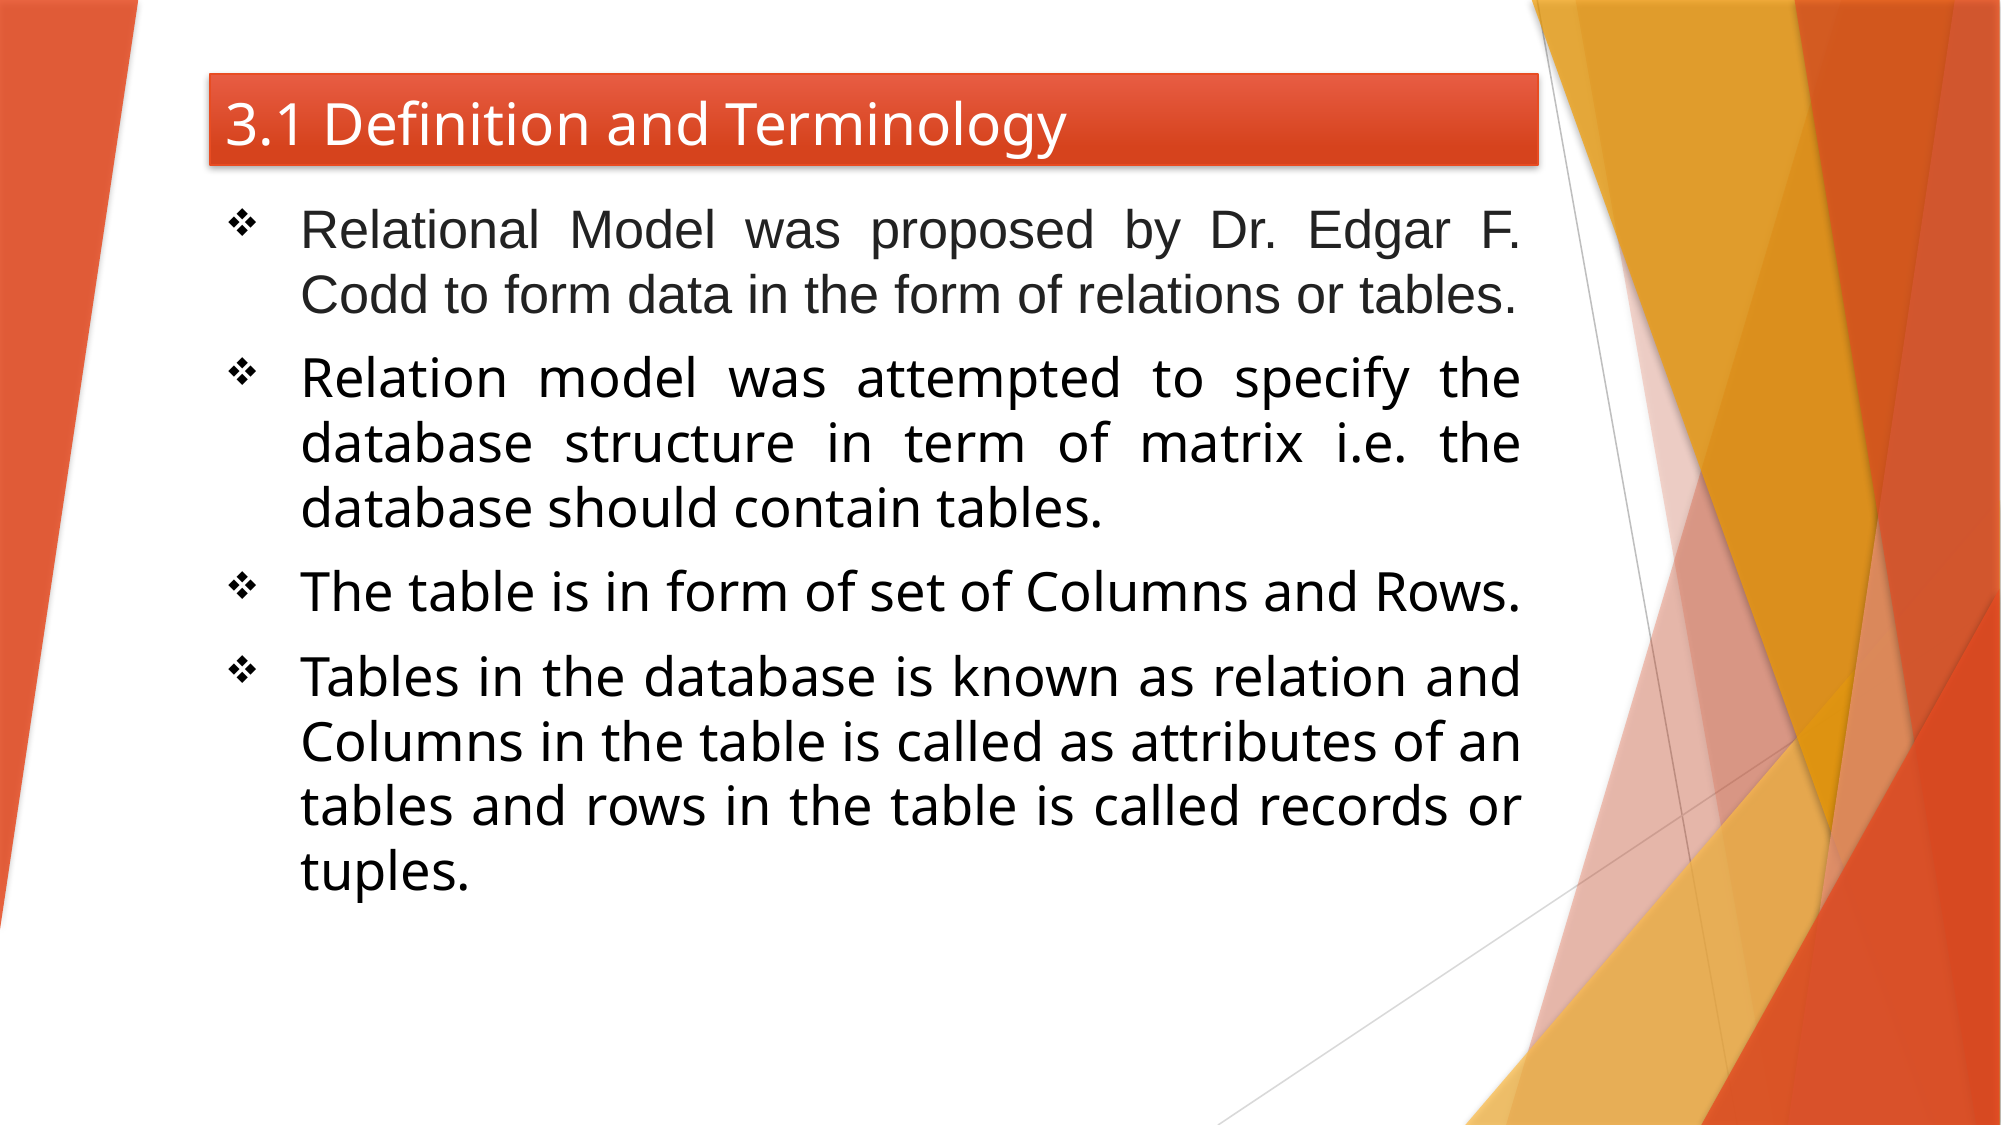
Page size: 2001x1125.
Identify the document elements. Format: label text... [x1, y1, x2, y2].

title 3.1 Definition and Terminology [209, 73, 1539, 166]
subtitle Relational Model was proposed by Dr. Edgar F. Codd to form data in the form of relations or tables. Relation model was attempted to specify the database structure in term of matrix i.e. the database should contain tables. The table is in form of set of Columns and Rows. Tables in the database is known as relation and Columns in the table is called as attributes of an tables and rows in the table is called records or tuples. [210, 186, 1538, 1006]
